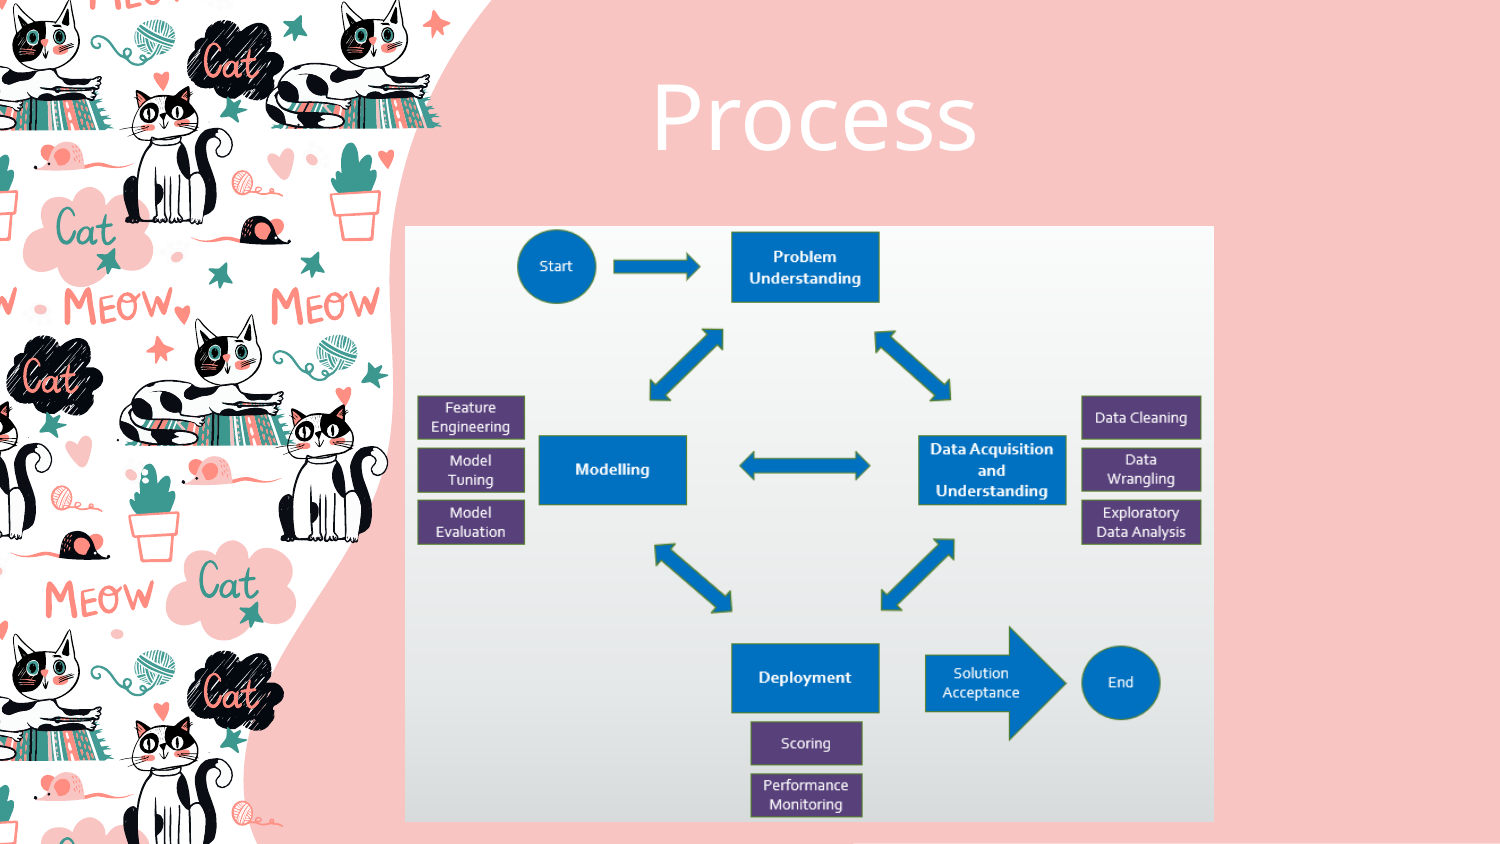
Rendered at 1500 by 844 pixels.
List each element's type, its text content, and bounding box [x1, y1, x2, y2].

title Process [519, 58, 1111, 169]
picture [405, 226, 1214, 823]
